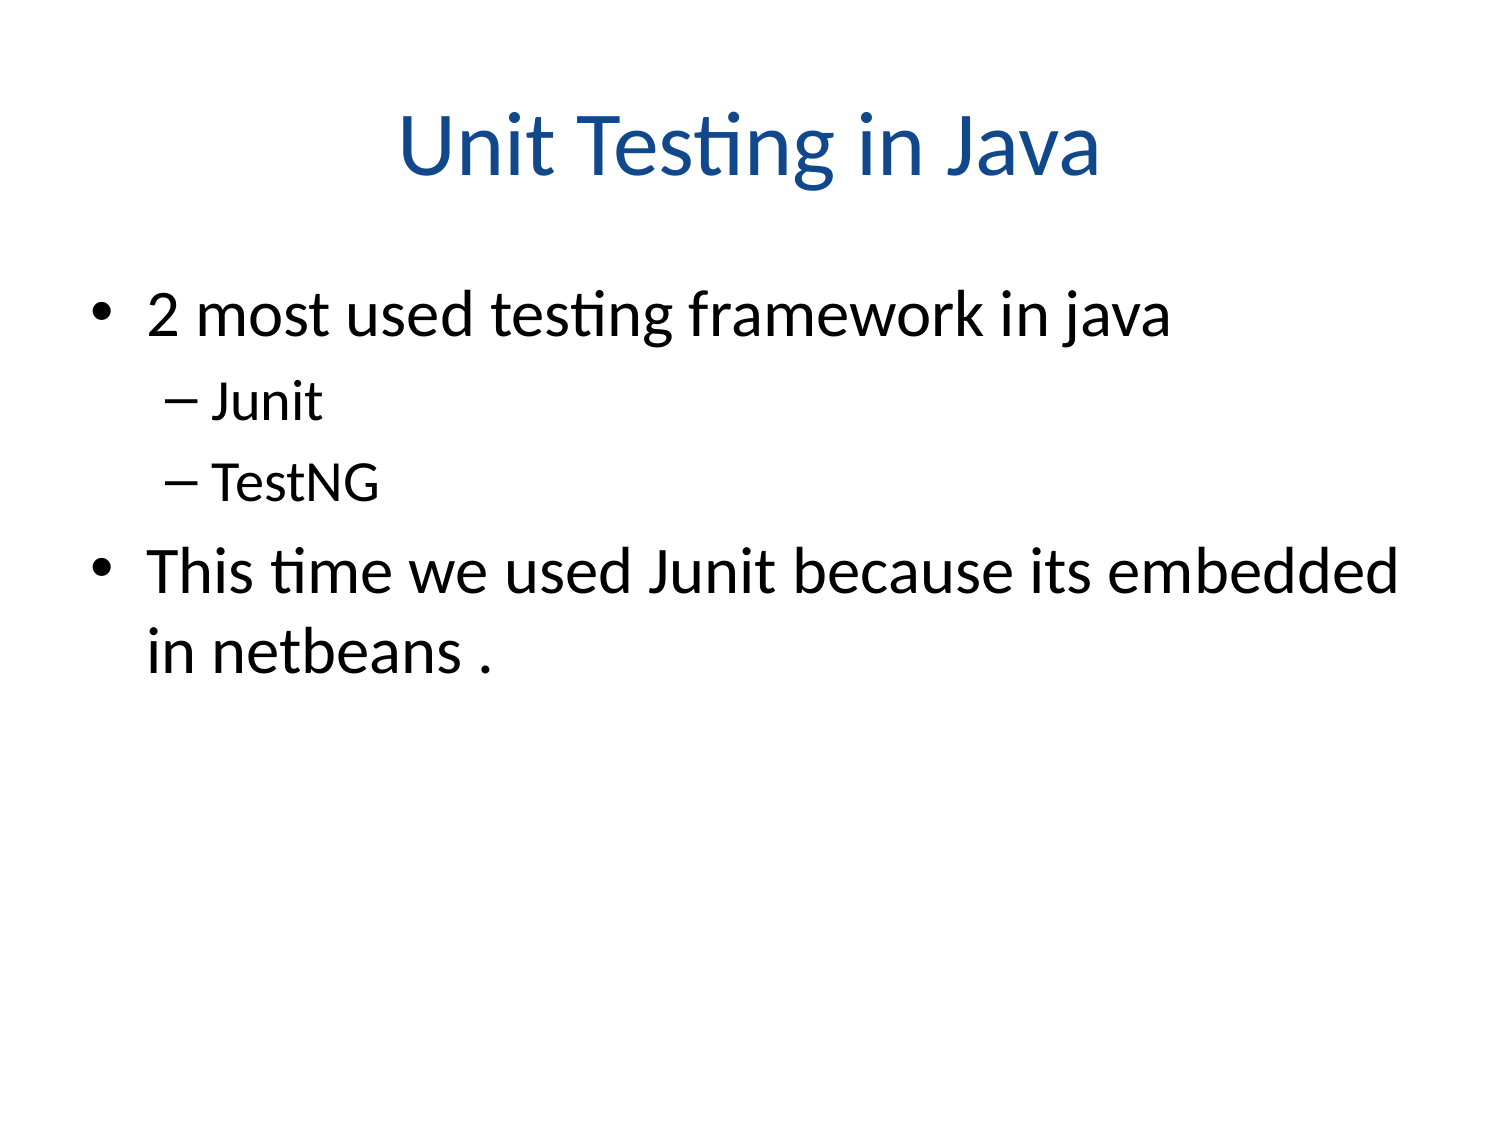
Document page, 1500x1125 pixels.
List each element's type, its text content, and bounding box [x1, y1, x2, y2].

list 2 most used testing framework in java Junit TestNG This time we used Junit because its embedded in netbeans . [75, 262, 1425, 1005]
title Unit Testing in Java [75, 45, 1425, 233]
